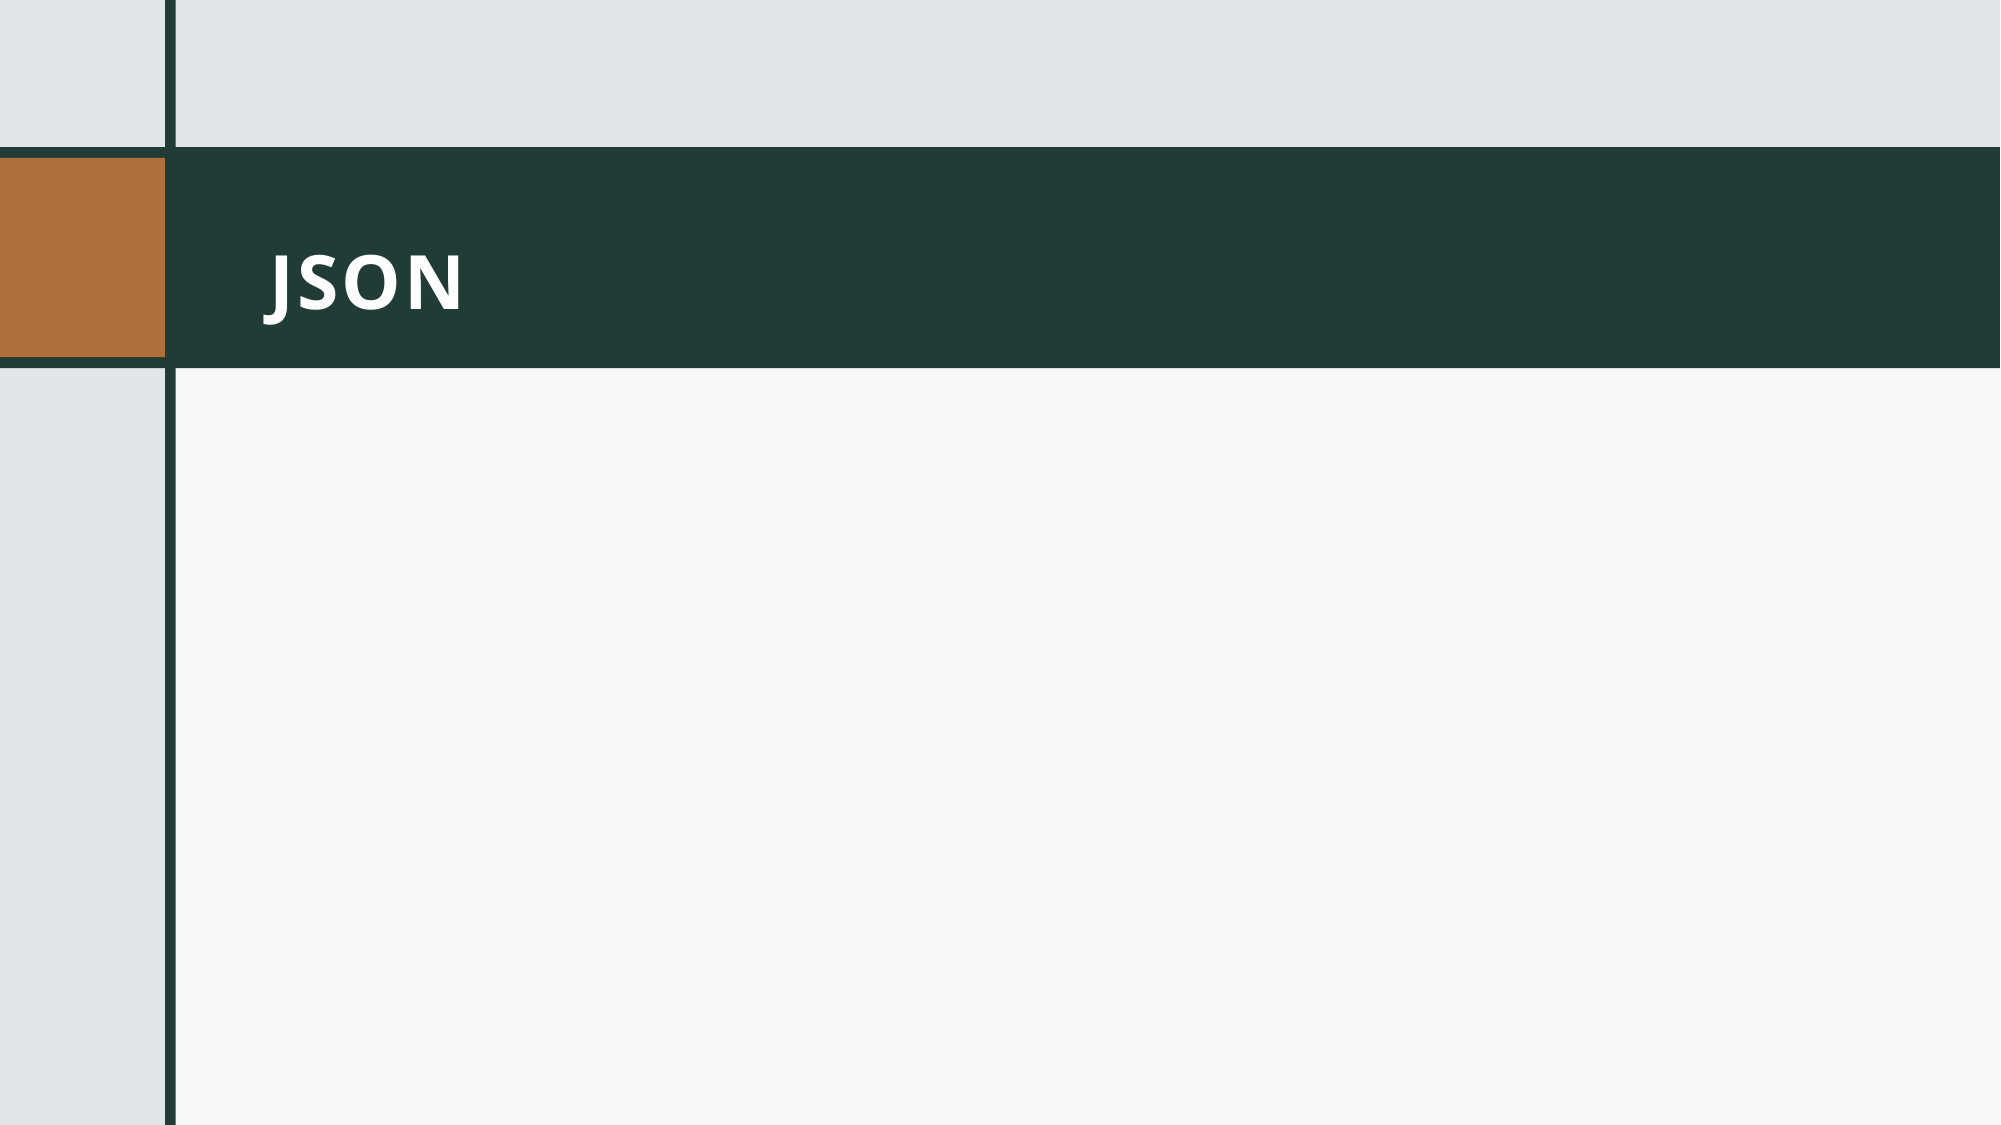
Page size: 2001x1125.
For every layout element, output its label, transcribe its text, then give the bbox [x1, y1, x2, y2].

title JSON [251, 171, 1895, 341]
text_box [0, 0, 164, 146]
text_box [0, 146, 164, 157]
text_box [177, 146, 2000, 369]
text_box [164, 0, 177, 1125]
text_box [0, 358, 164, 369]
text_box [0, 157, 164, 358]
text_box [177, 369, 2000, 1125]
text_box [0, 369, 164, 1125]
text_box [177, 0, 2000, 146]
